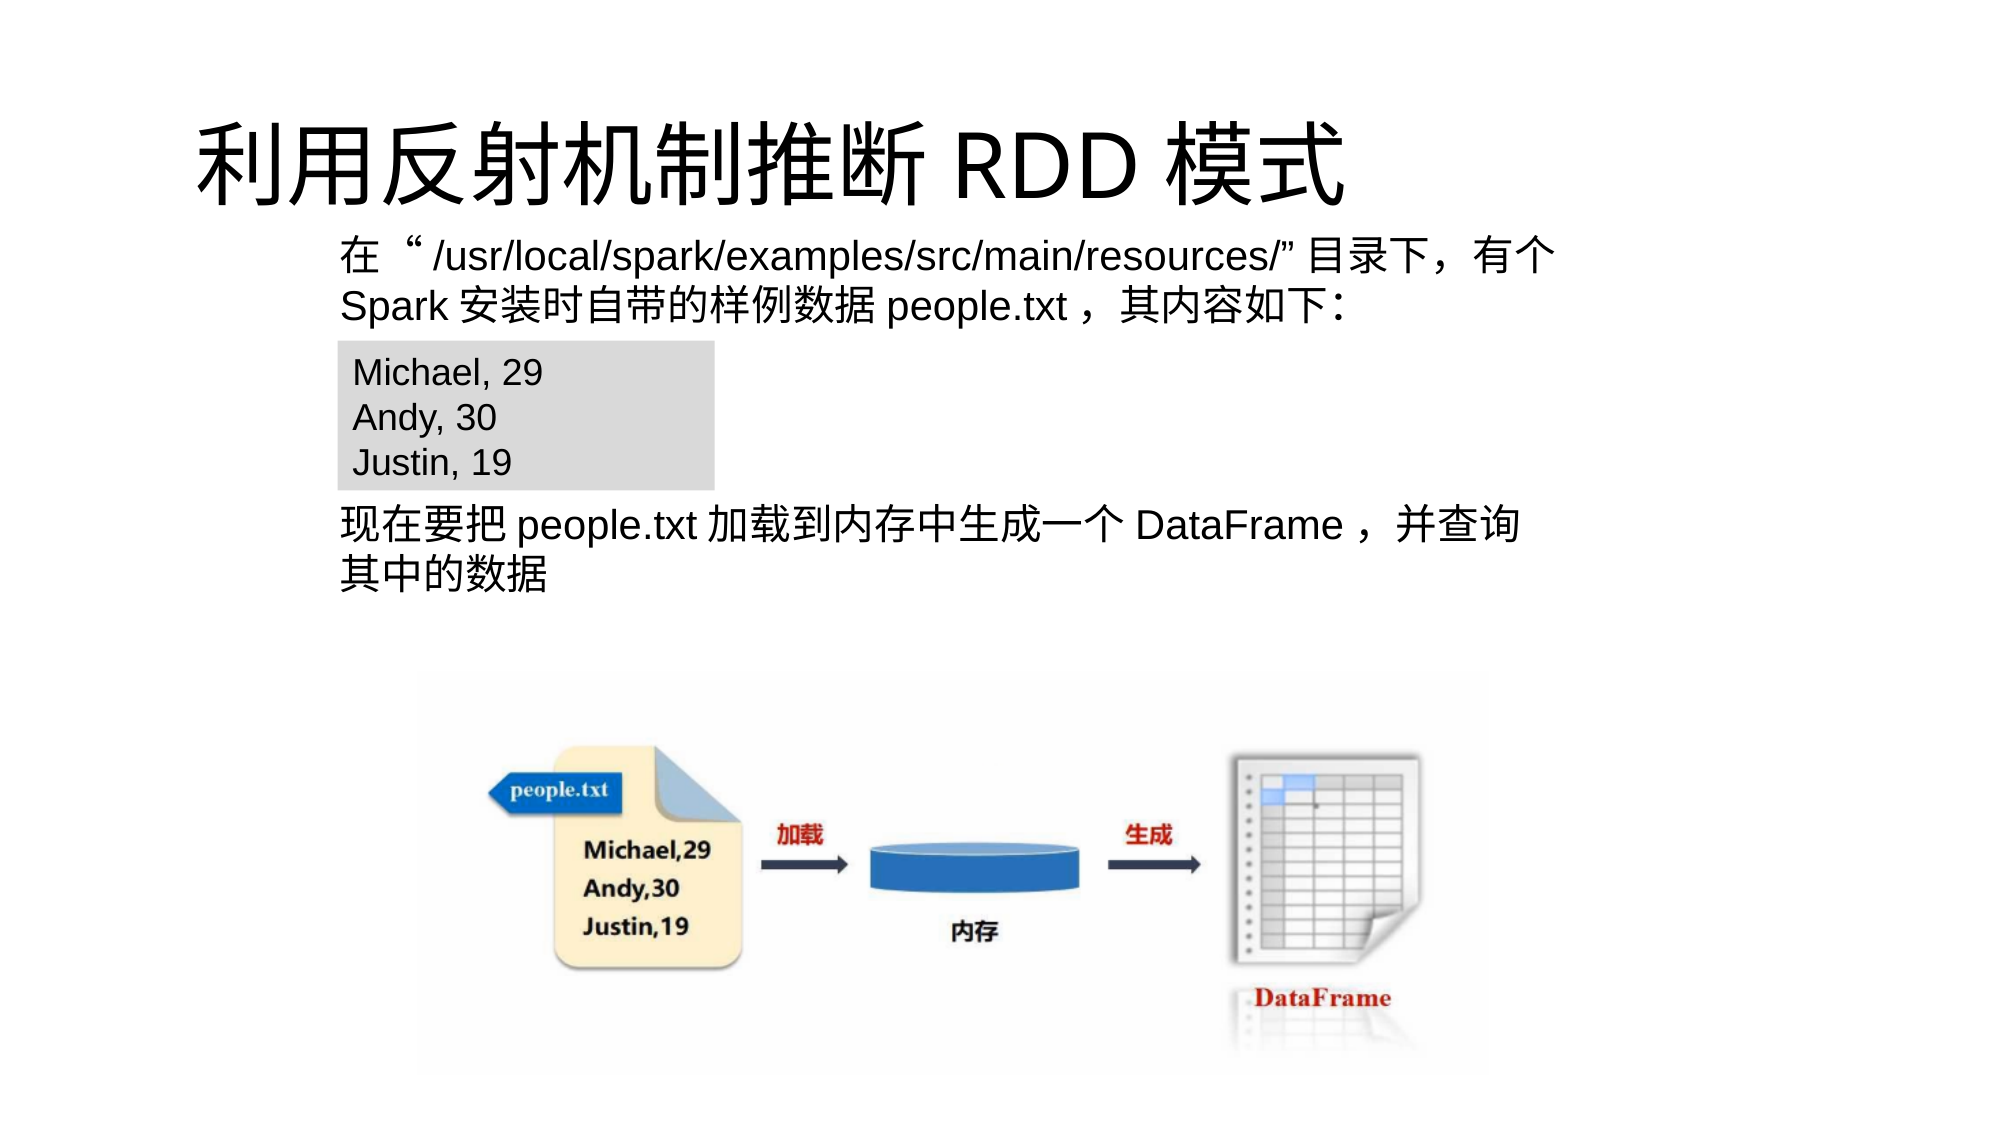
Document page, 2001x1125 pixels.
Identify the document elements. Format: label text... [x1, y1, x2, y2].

text_box 现在要把people.txt加载到内存中生成一个DataFrame，并查询其中的数据 [324, 490, 1550, 588]
text_box 在“/usr/local/spark/examples/src/main/resources/”目录下，有个Spark安装时自带的样例数据people.txt，其内容如下： [324, 221, 1625, 337]
text_box Michael, 29 Andy, 30 Justin, 19 [337, 340, 715, 490]
picture [324, 588, 1563, 1075]
title 利用反射机制推断RDD模式 [137, 59, 1863, 278]
